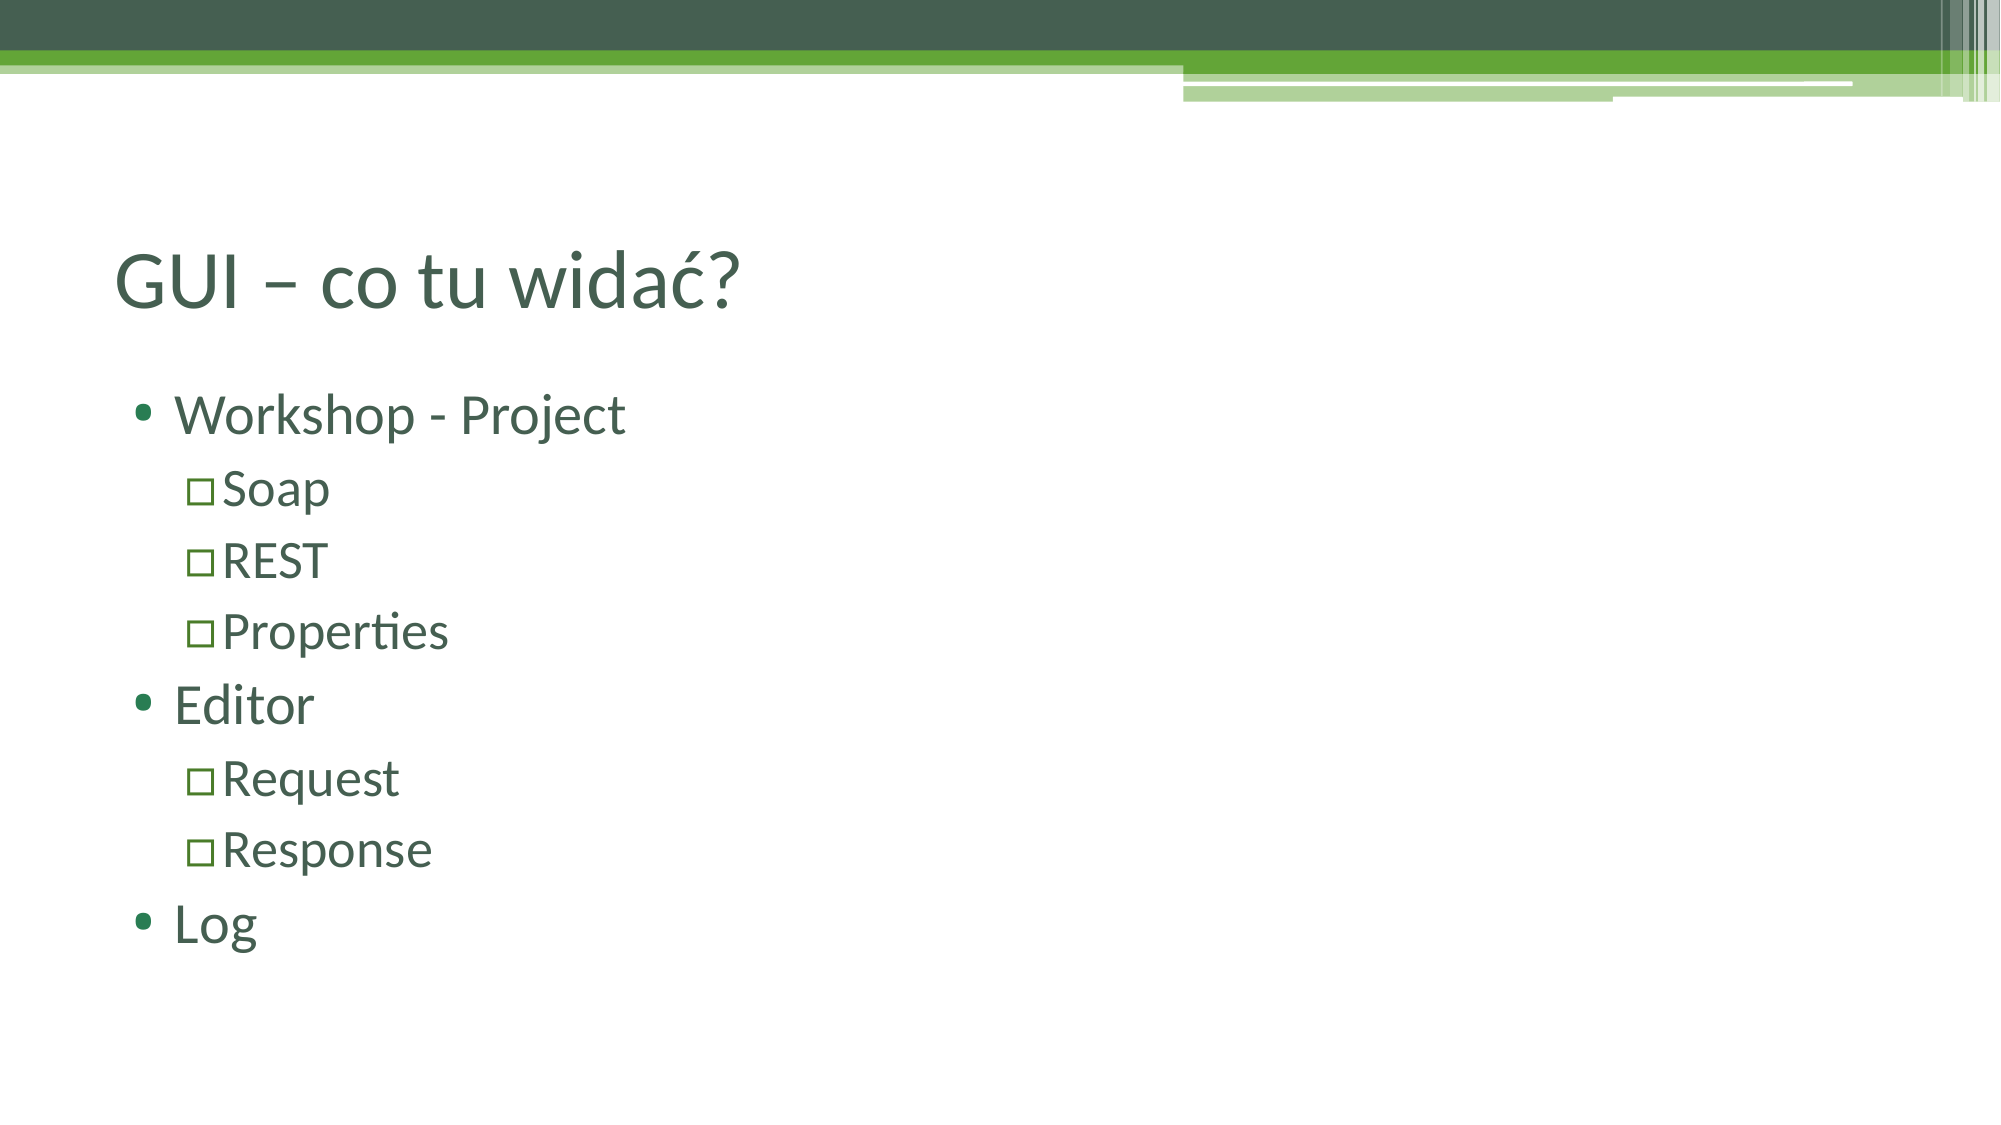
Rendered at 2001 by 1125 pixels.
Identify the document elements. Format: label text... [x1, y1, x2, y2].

list Workshop - Project Soap REST Properties Editor Request Response Log [99, 368, 1900, 1079]
title GUI – co tu widać? [99, 187, 1900, 363]
